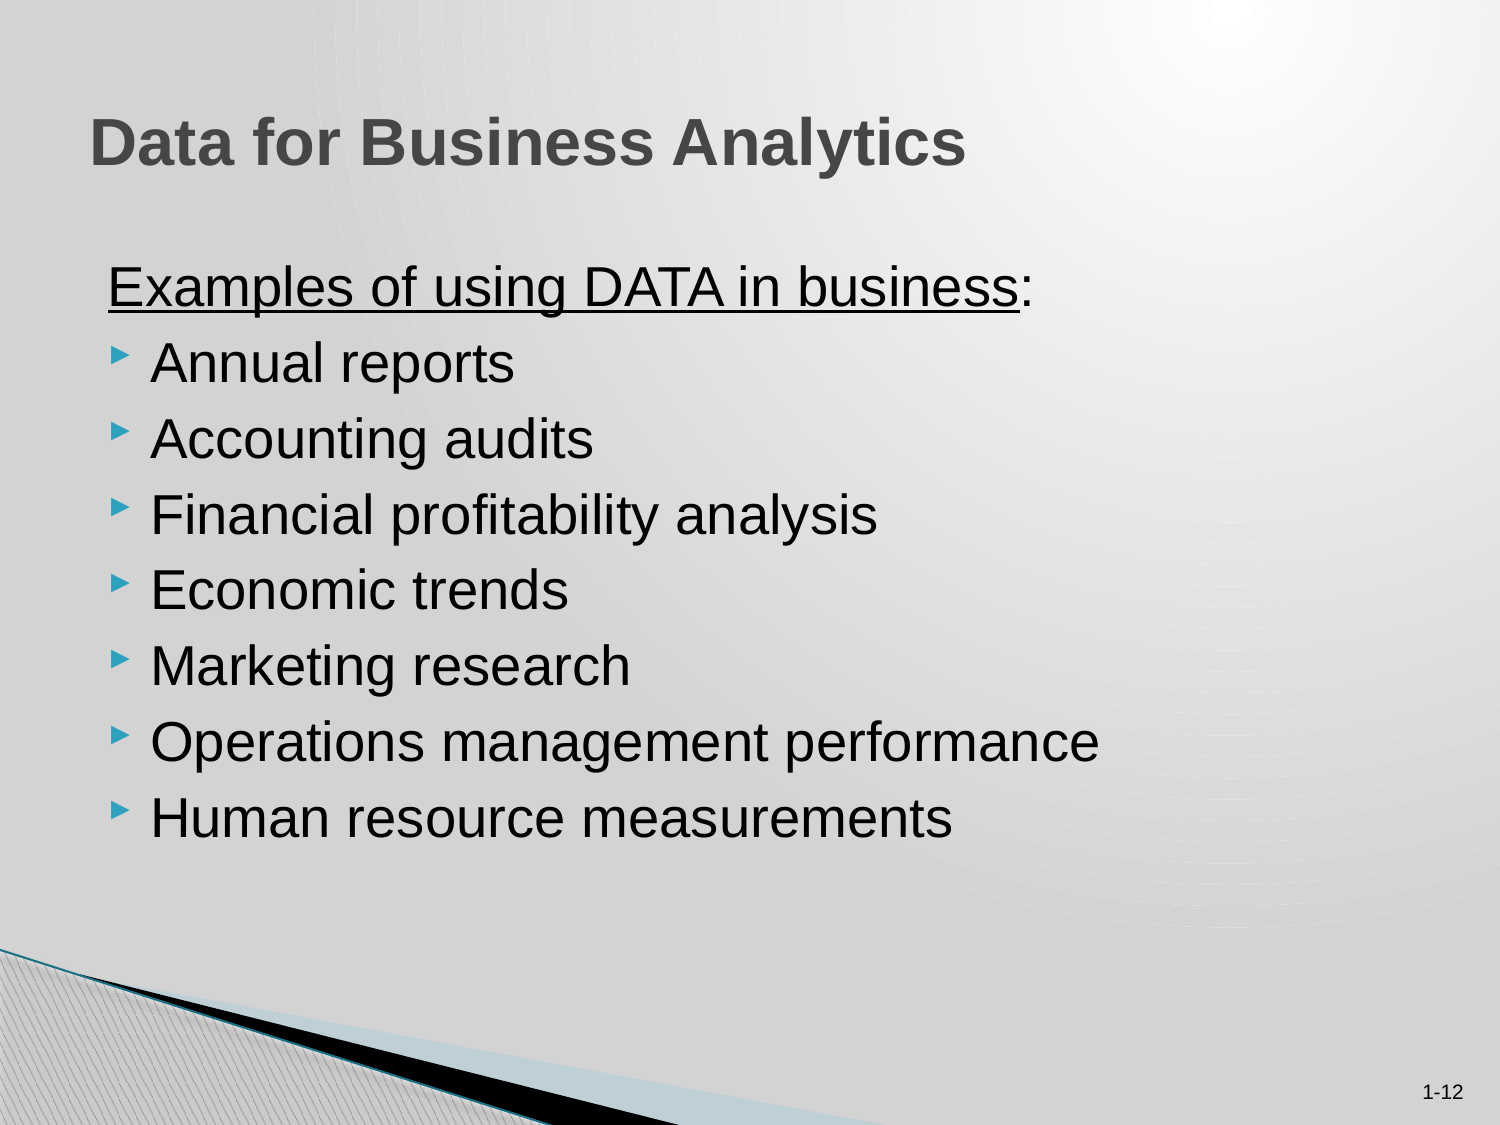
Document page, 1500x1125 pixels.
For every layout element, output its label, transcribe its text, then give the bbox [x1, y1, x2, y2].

list Examples of using DATA in business: Annual reports Accounting audits Financial profitability analysis Economic trends Marketing research Operations management performance Human resource measurements [74, 242, 1426, 986]
title Data for Business Analytics [75, 45, 1425, 233]
slide_number 1-12 [1362, 1051, 1479, 1112]
